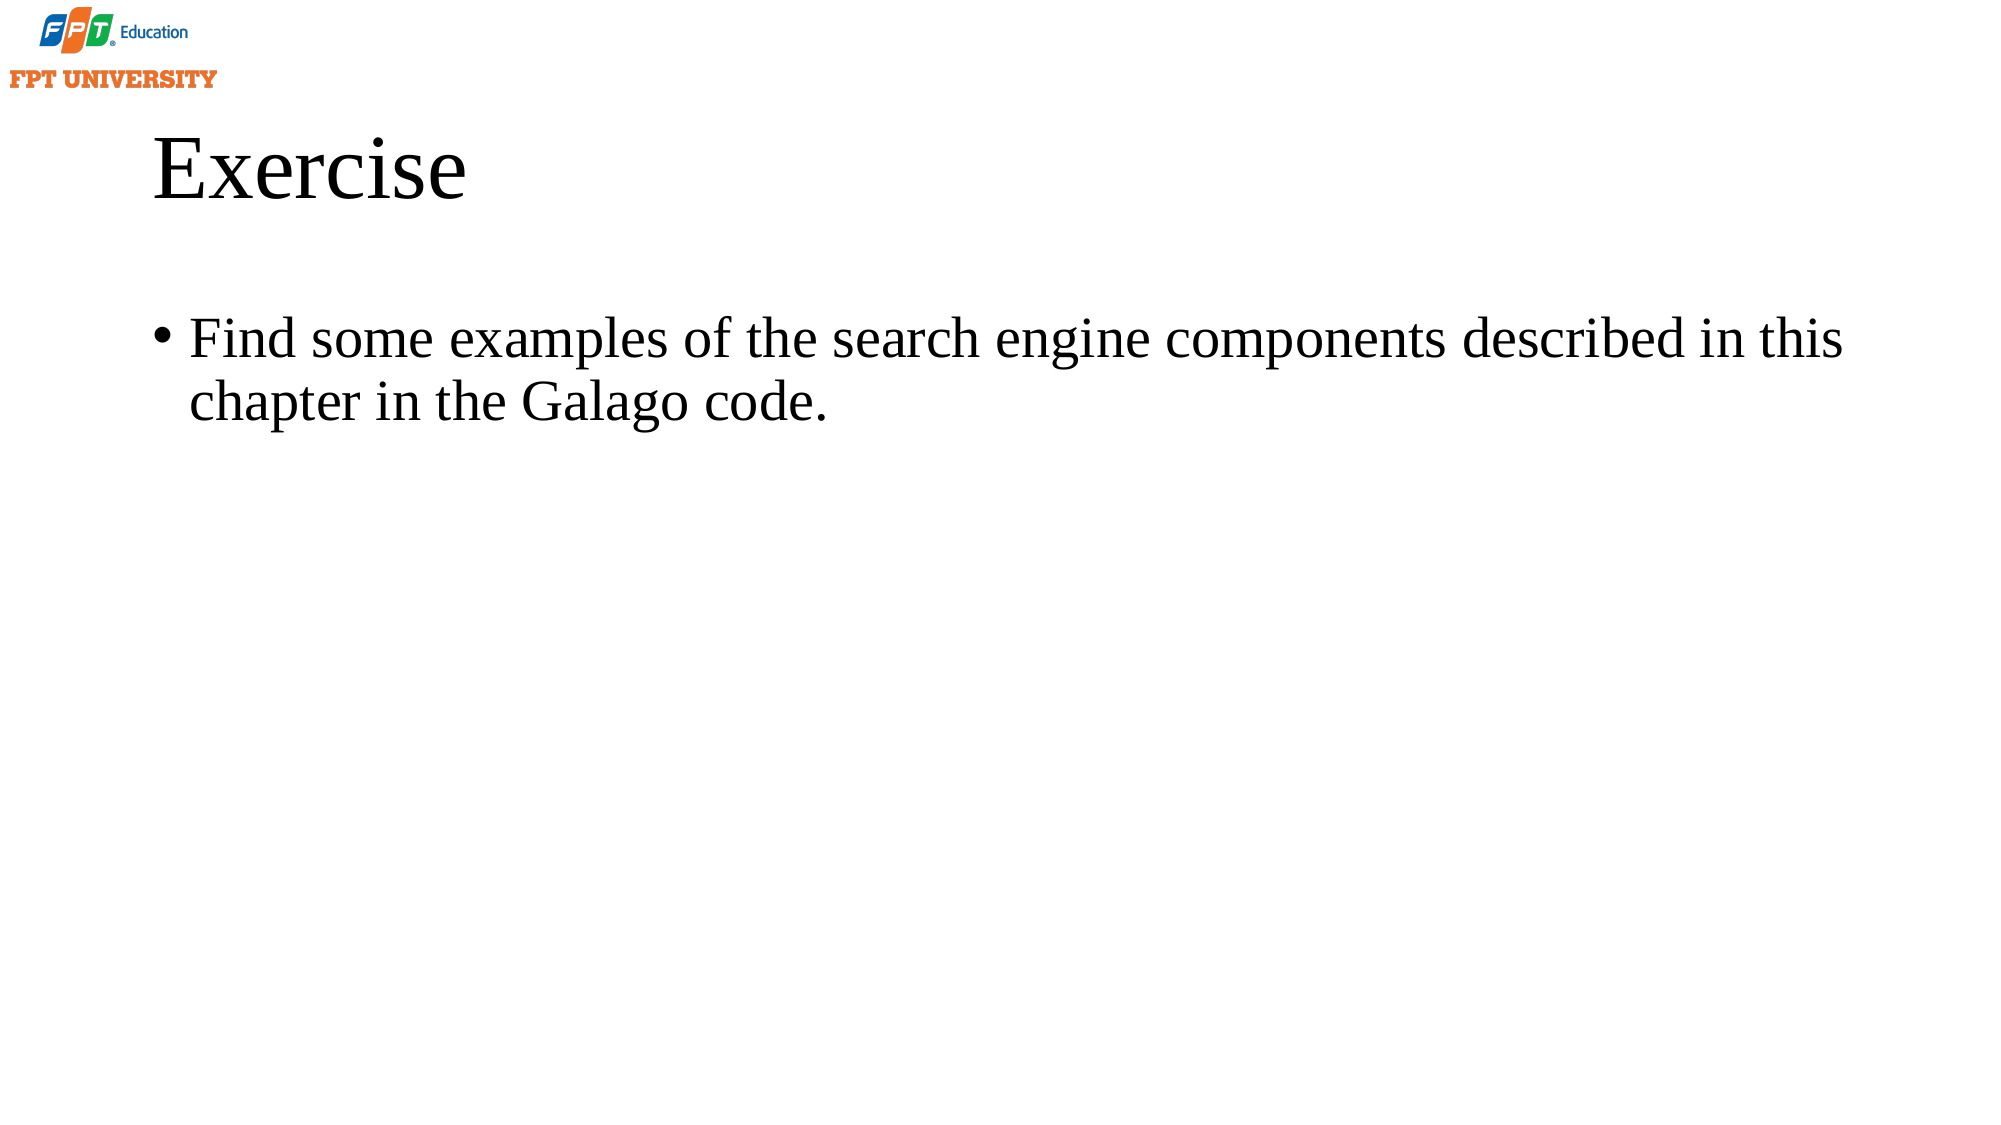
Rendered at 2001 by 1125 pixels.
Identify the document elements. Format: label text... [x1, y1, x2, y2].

title Exercise [137, 59, 1863, 278]
list Find some examples of the search engine components described in this chapter in the Galago code. [137, 299, 1863, 1014]
picture [10, 7, 217, 88]
